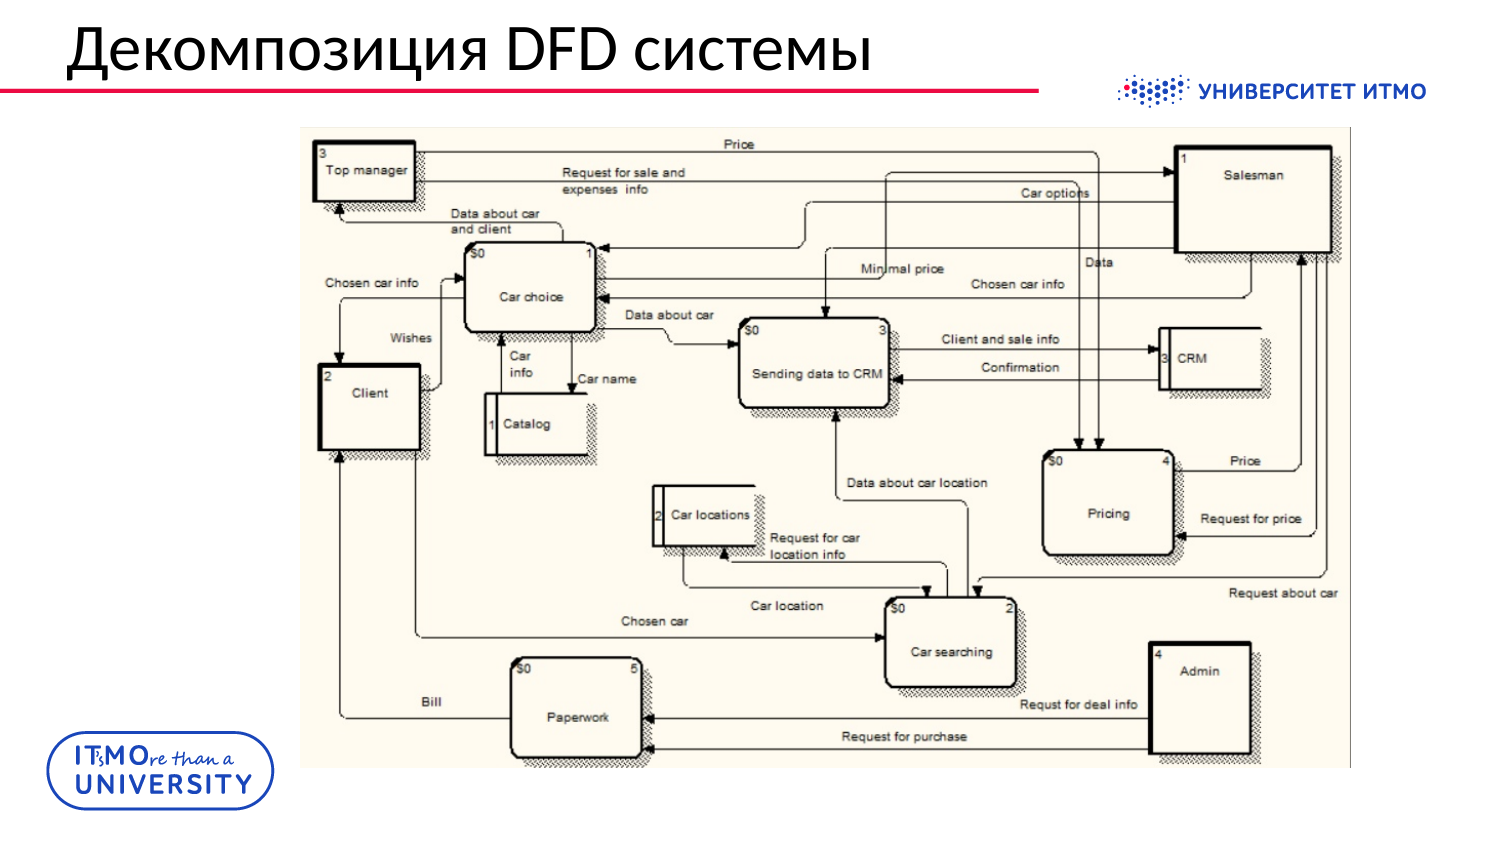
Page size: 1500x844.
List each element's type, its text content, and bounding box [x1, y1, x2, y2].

picture [0, 0, 1500, 844]
title Декомпозиция DFD системы [0, 0, 996, 92]
